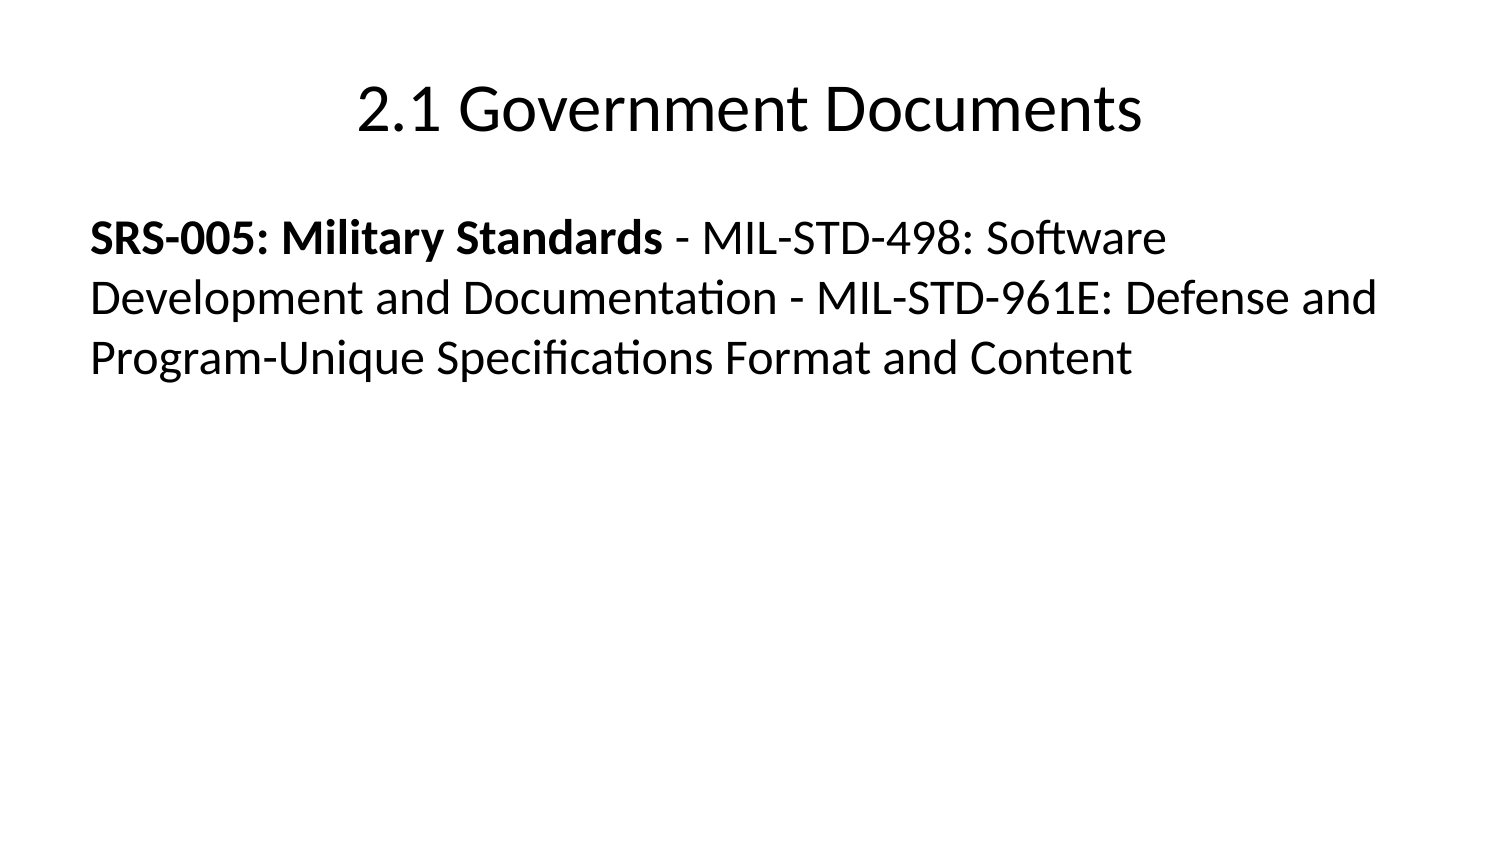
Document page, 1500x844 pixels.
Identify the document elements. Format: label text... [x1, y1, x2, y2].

title 2.1 Government Documents [75, 33, 1425, 175]
list SRS-005: Military Standards - MIL-STD-498: Software Development and Documentation - MIL-STD-961E: Defense and Program-Unique Specifications Format and Content [75, 196, 1425, 754]
